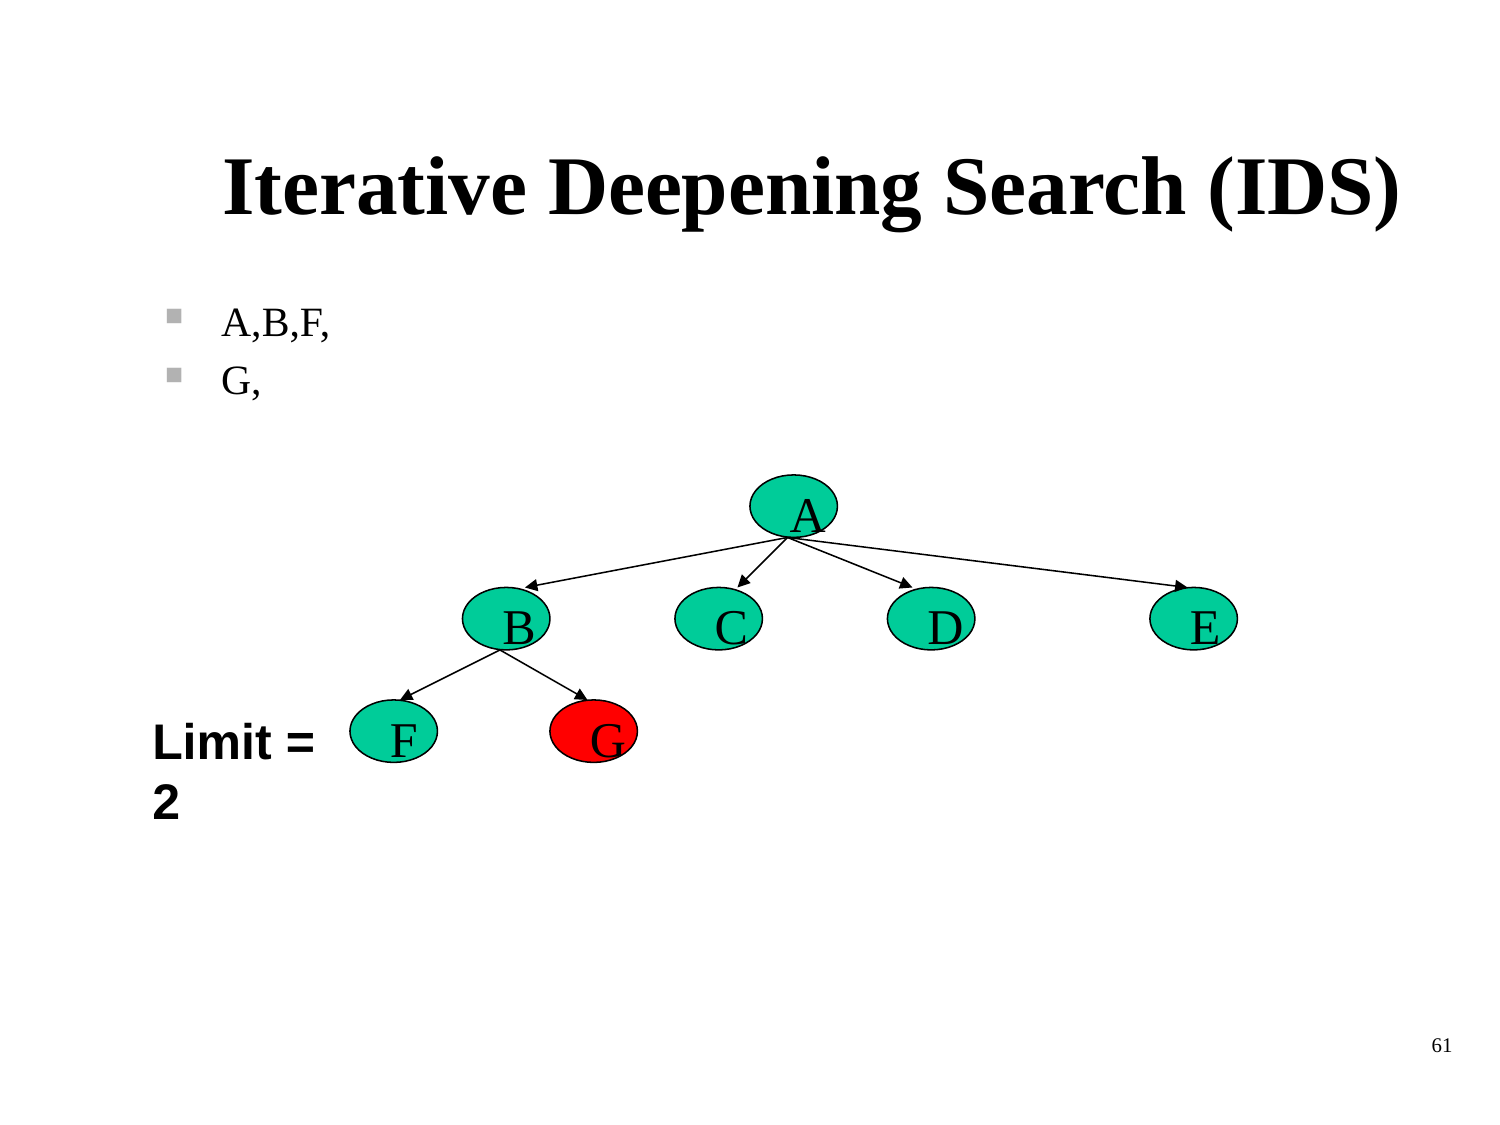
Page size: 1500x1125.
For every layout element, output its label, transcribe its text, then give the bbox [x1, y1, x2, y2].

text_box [887, 587, 976, 651]
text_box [674, 587, 763, 651]
text_box A,B,F, G, [149, 287, 1425, 425]
text_box [528, 544, 749, 585]
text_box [462, 587, 551, 651]
slide_number 61 [1154, 1023, 1468, 1100]
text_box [749, 474, 838, 538]
text_box [401, 658, 485, 698]
text_box [513, 658, 587, 698]
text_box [549, 699, 638, 763]
text_box [738, 546, 780, 585]
text_box Limit = 2 [137, 702, 338, 837]
text_box [808, 546, 911, 585]
title Iterative Deepening Search (IDS) [174, 87, 1451, 276]
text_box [349, 699, 438, 763]
text_box [1175, 579, 1184, 585]
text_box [1149, 587, 1238, 651]
